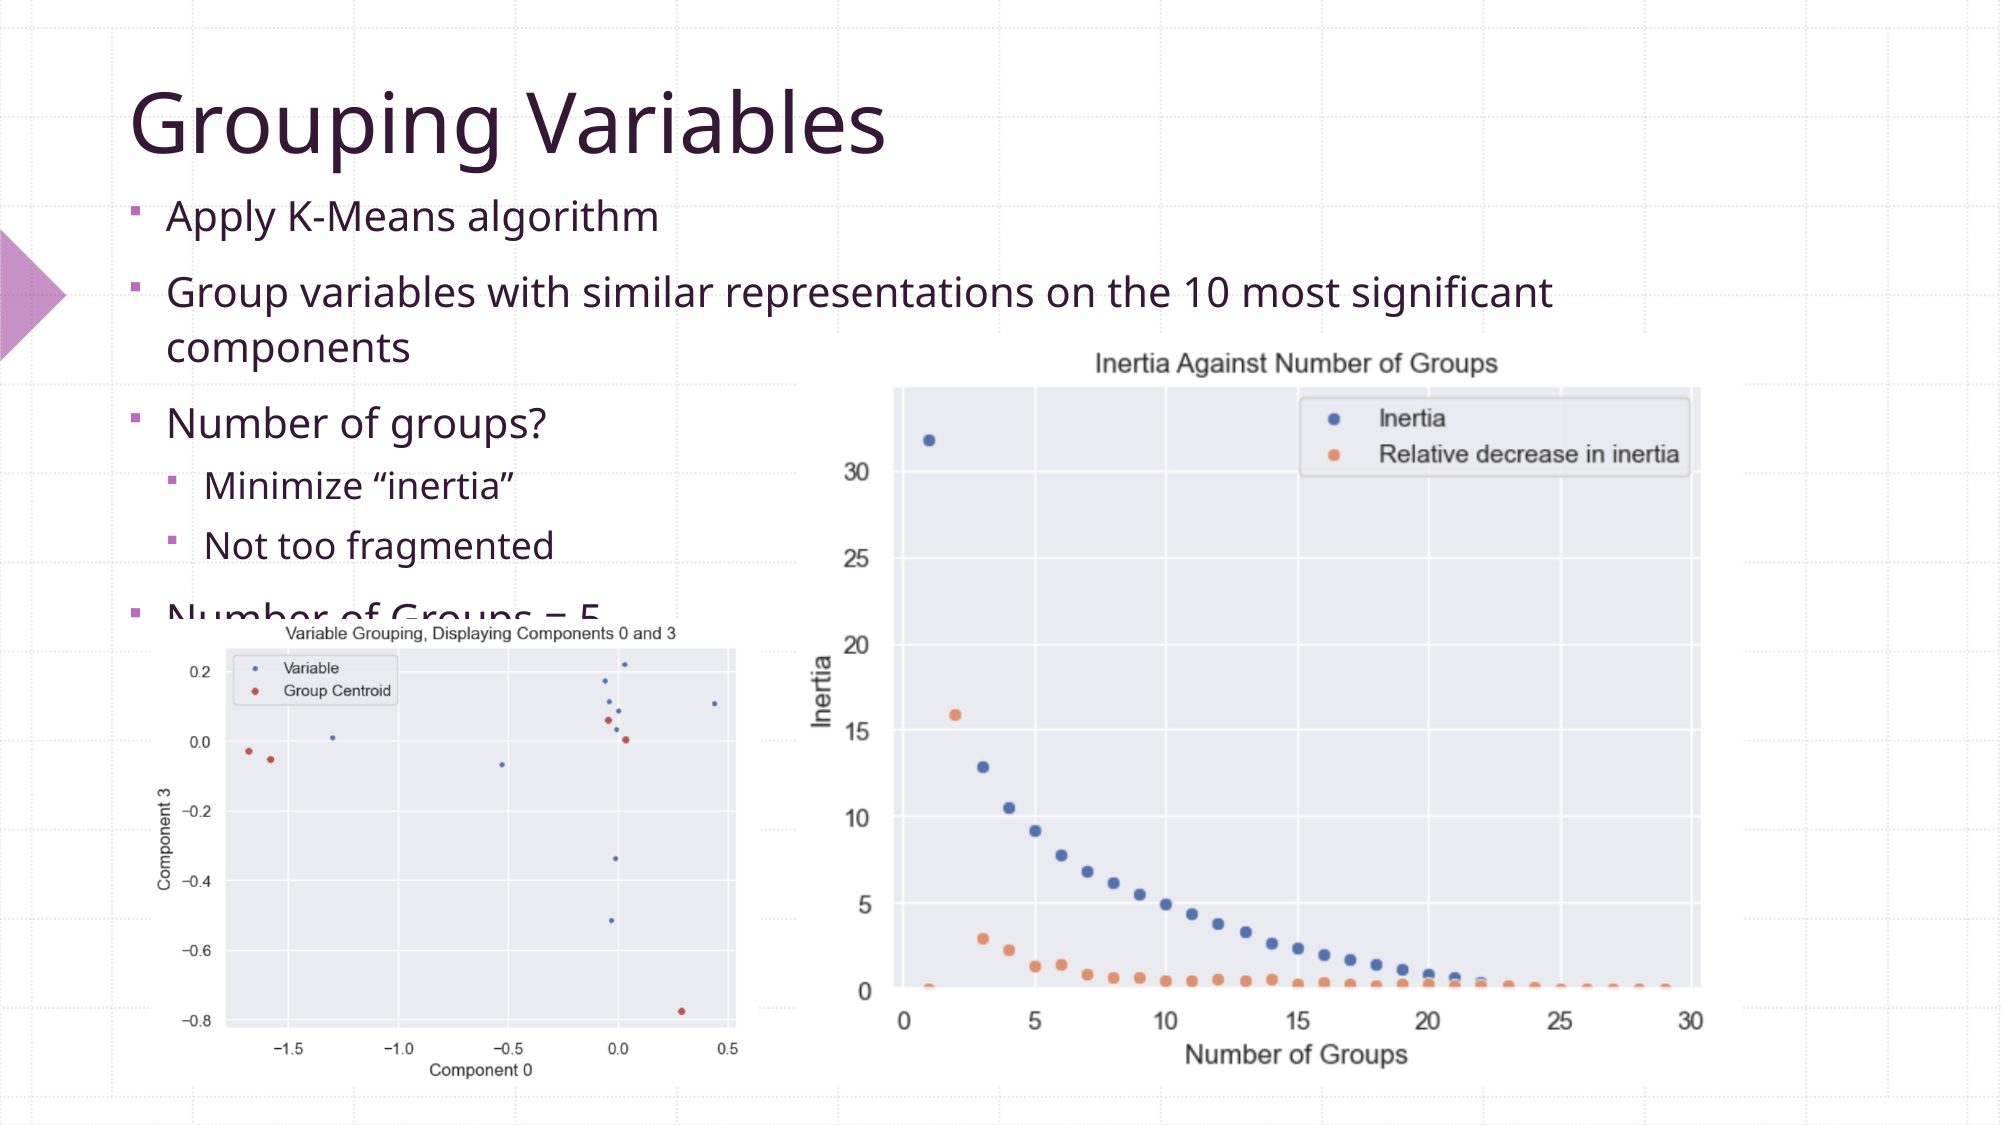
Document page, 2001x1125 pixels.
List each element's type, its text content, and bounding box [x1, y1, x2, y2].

list Apply K-Means algorithm Group variables with similar representations on the 10 most significant components Number of groups? Minimize “inertia” Not too fragmented Number of Groups = 5 [113, 177, 1808, 969]
title Grouping Variables [113, 60, 1808, 177]
picture [797, 334, 1742, 1086]
picture [152, 619, 759, 1086]
